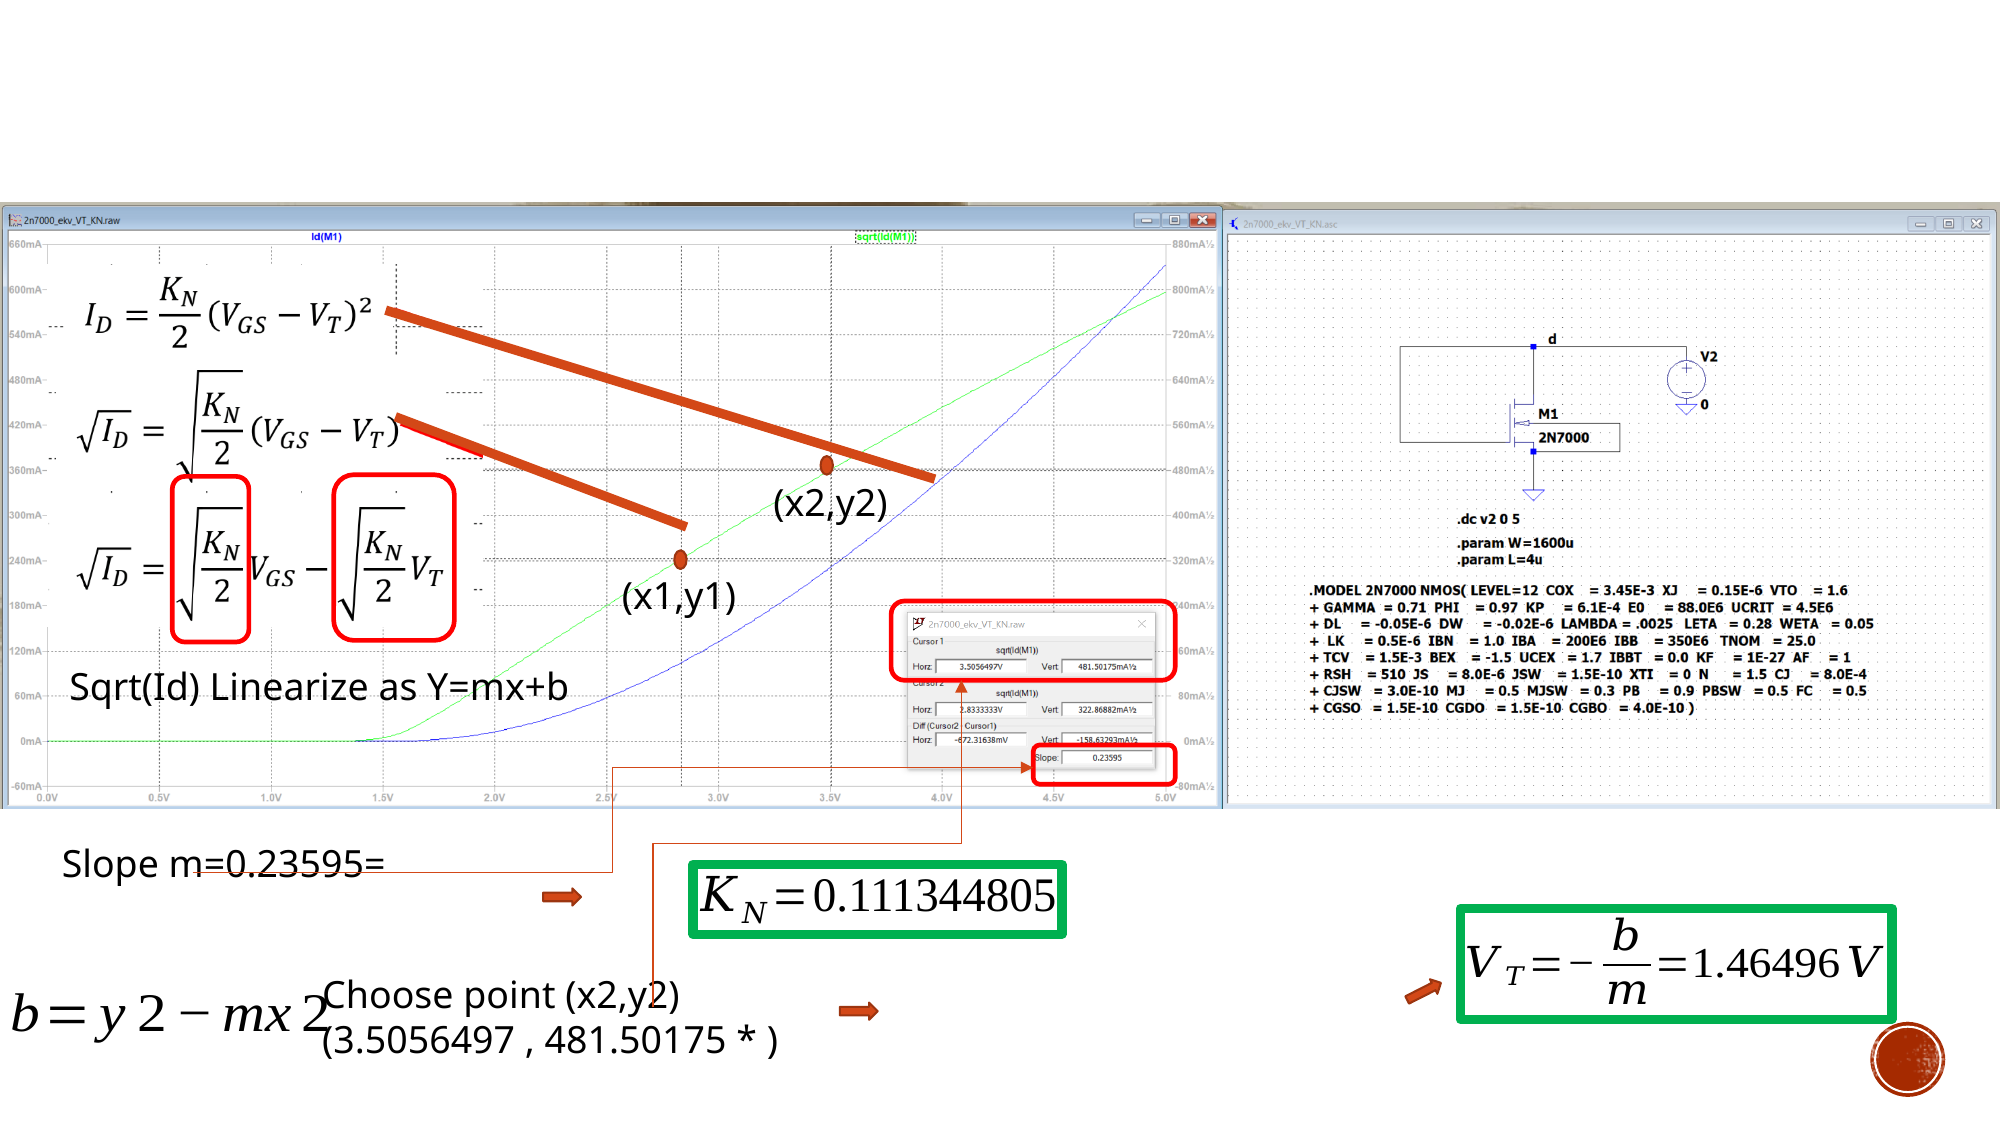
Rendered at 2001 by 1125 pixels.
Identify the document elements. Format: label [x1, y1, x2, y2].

text_box [396, 418, 686, 524]
text_box [646, 874, 969, 996]
text_box [838, 1001, 879, 1021]
text_box [646, 692, 969, 768]
text_box [1404, 978, 1442, 1005]
text_box [542, 887, 583, 907]
text_box [389, 313, 933, 477]
text_box [195, 769, 1032, 872]
picture [0, 202, 1999, 808]
